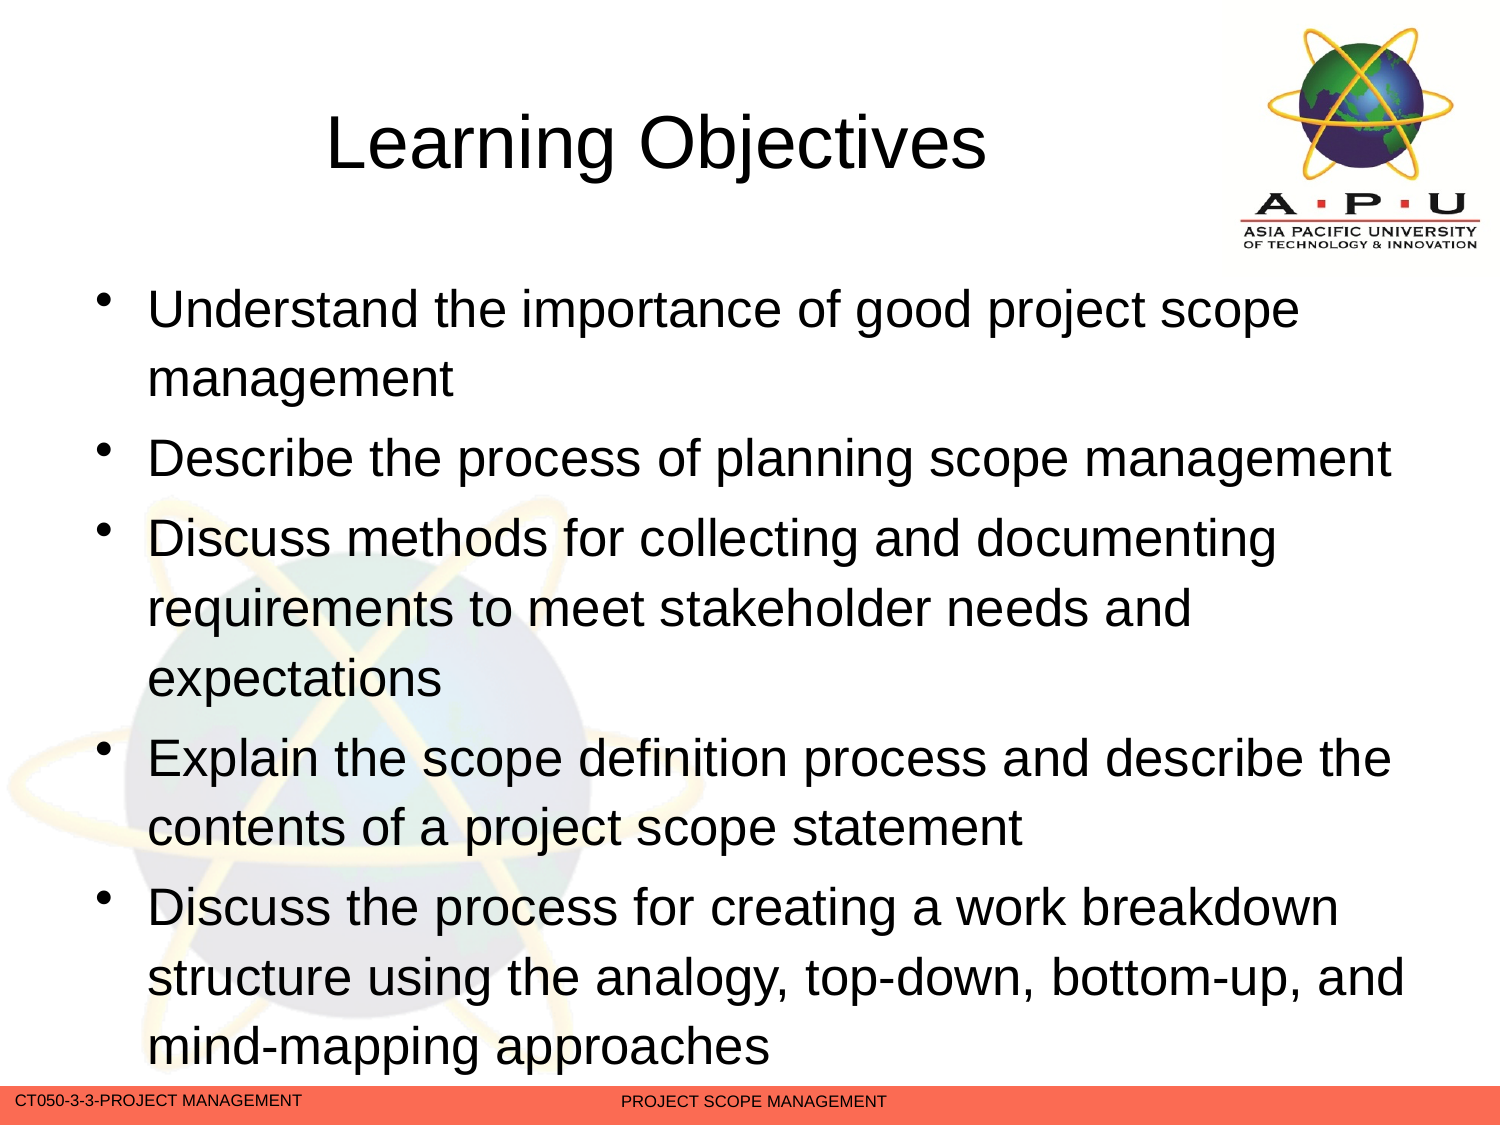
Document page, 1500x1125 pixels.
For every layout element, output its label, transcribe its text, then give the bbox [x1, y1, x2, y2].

title Learning Objectives [79, 45, 1235, 233]
picture [1222, 0, 1500, 277]
list Understand the importance of good project scope management Describe the process of planning scope management Discuss methods for collecting and documenting requirements to meet stakeholder needs and expectations Explain the scope definition process and describe the contents of a project scope statement Discuss the process for creating a work breakdown structure using the analogy, top-down, bottom-up, and mind-mapping approaches [79, 260, 1430, 1085]
